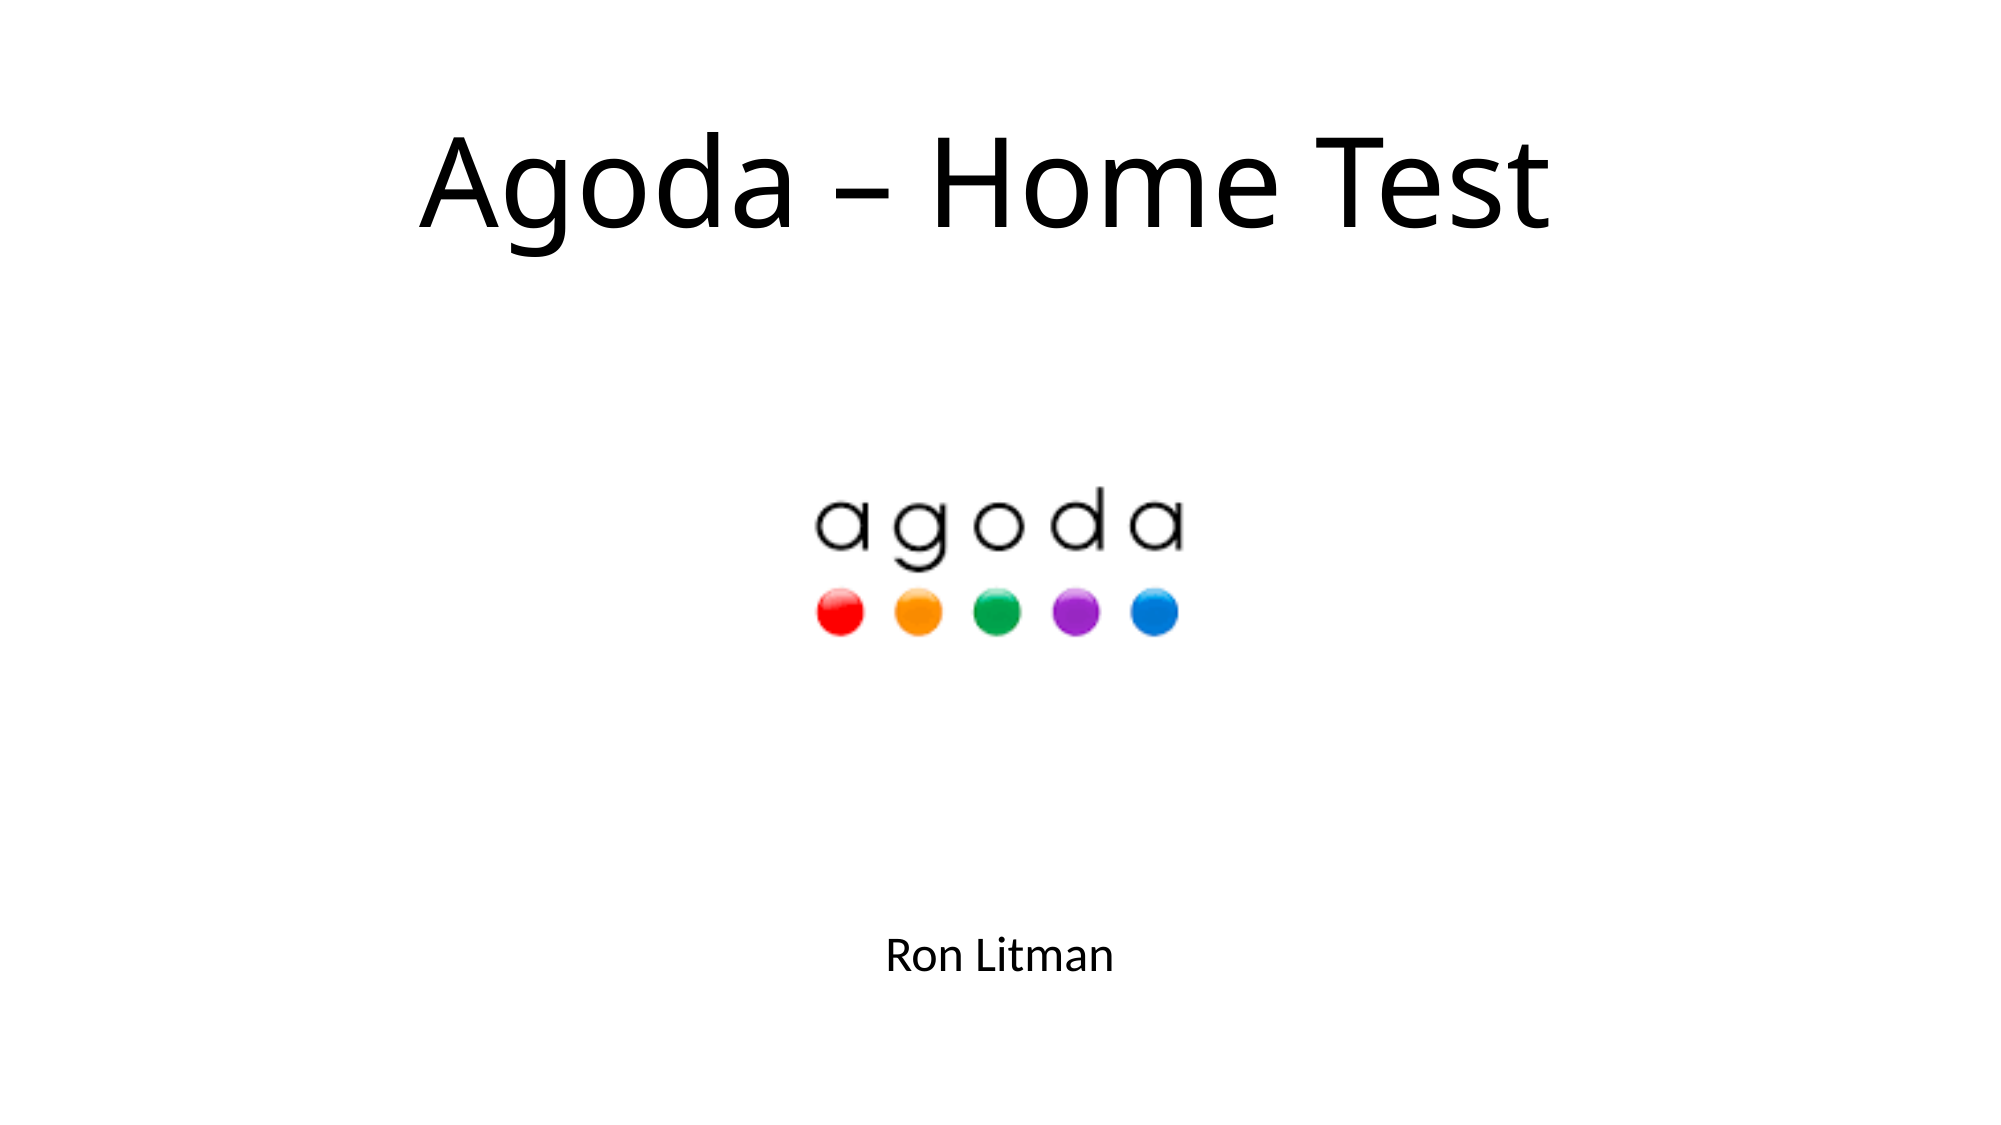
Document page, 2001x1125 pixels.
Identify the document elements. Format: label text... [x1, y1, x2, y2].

picture [800, 437, 1200, 688]
subtitle Ron Litman [249, 920, 1750, 1017]
title Agoda – Home Test [235, 91, 1736, 263]
